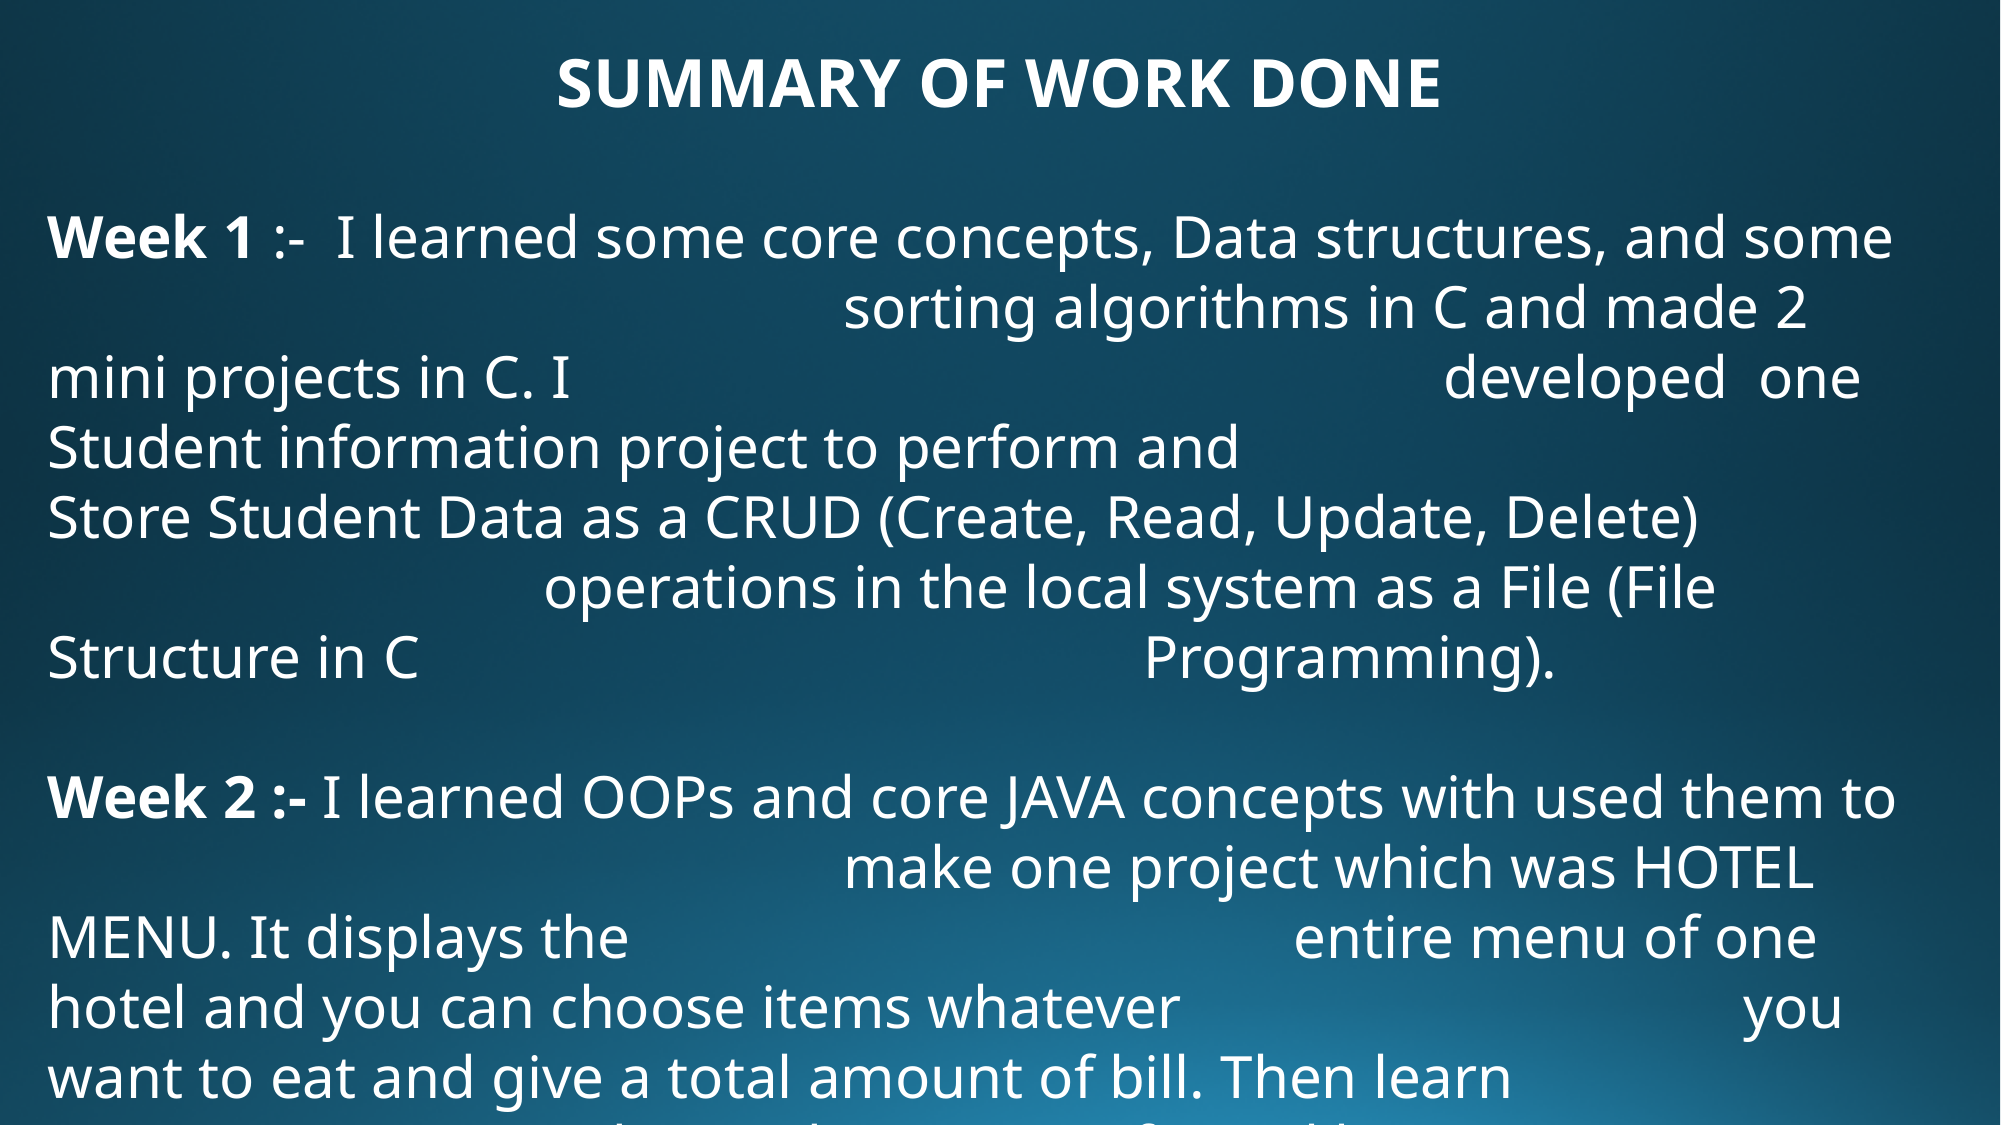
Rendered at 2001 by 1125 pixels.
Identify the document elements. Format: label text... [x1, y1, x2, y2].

picture [0, 0, 2001, 1125]
text_box Week 1 :- I learned some core concepts, Data structures, and some sorting algorithms in C and made 2 mini projects in C. I developed one Student information project to perform and Store Student Data as a CRUD (Create, Read, Update, Delete) operations in the local system as a File (File Structure in C Programming). Week 2 :- I learned OOPs and core JAVA concepts with used them to make one project which was HOTEL MENU. It displays the entire menu of one hotel and you can choose items whatever you want to eat and give a total amount of bill. Then learn some advanced concepts of JAVA like Exception Handling, String Buffer. [33, 192, 1955, 1125]
text_box SUMMARY OF WORK DONE [0, 33, 2000, 128]
